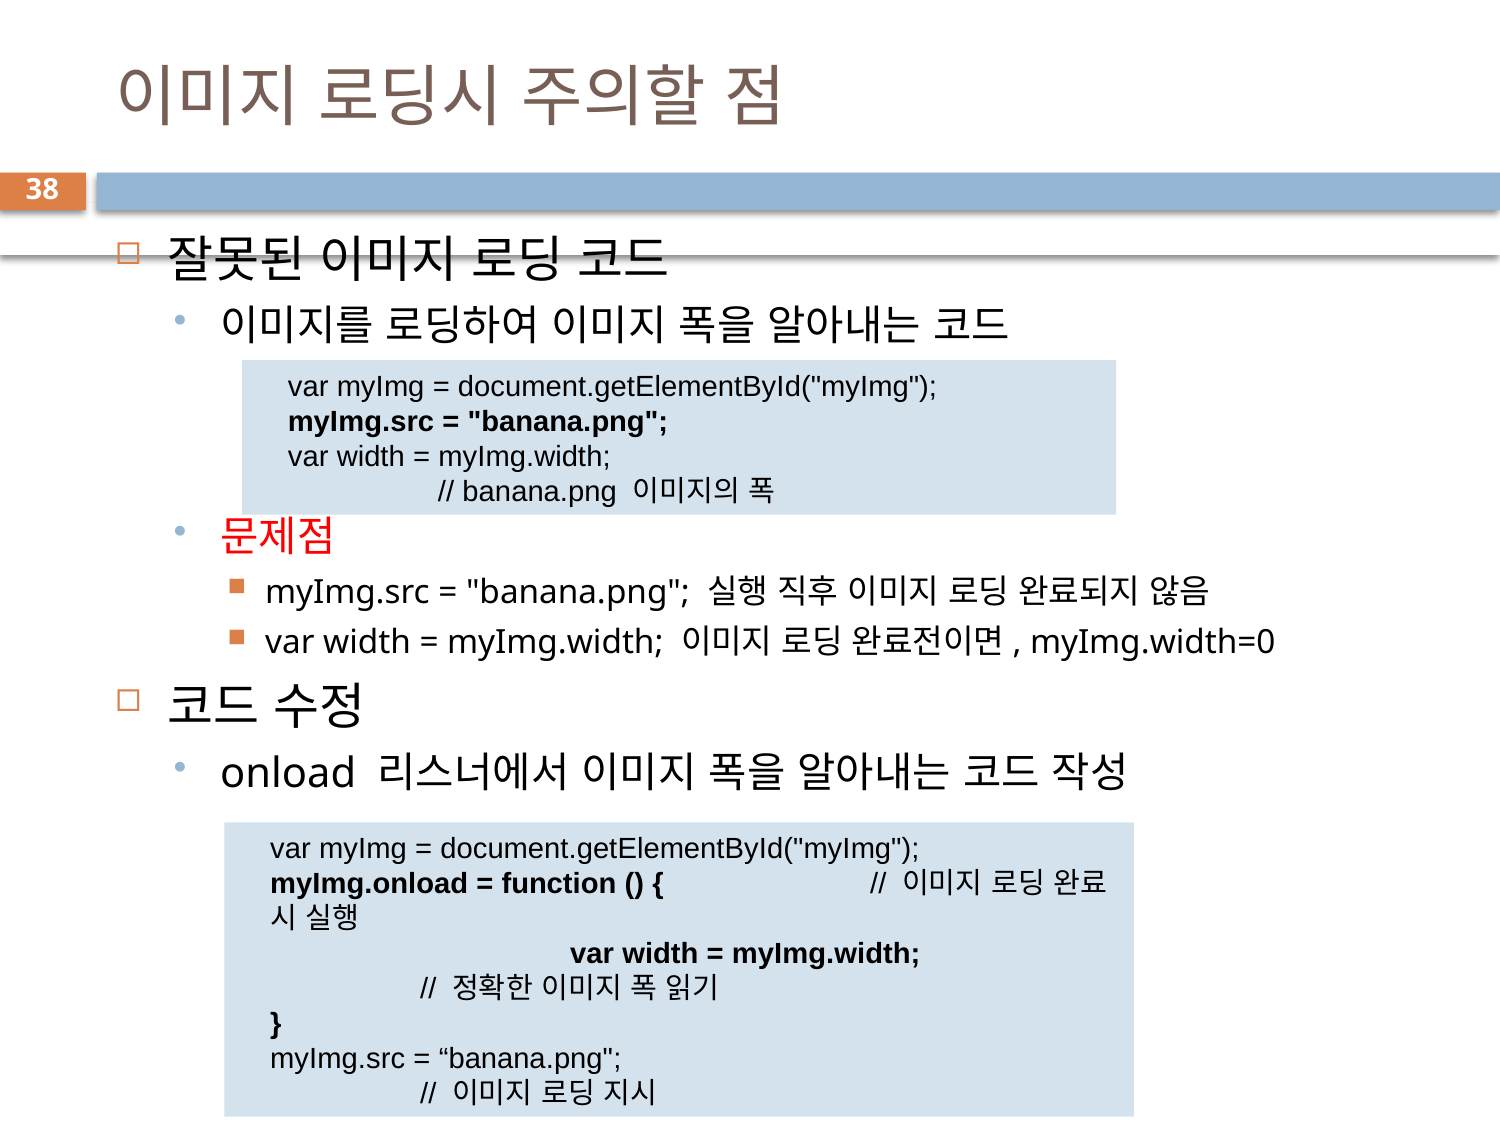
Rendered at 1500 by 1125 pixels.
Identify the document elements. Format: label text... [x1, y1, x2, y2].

text_box var myImg = document.getElementById("myImg"); myImg.onload = function () { // 이미지 로딩 완료 시 실행 var width = myImg.width; // 정확한 이미지 폭 읽기 } myImg.src = “banana.png"; // 이미지 로딩 지시 [224, 822, 1134, 1117]
list 잘못된 이미지 로딩 코드 이미지를 로딩하여 이미지 폭을 알아내는 코드 문제점 myImg.src = "banana.png"; 실행 직후 이미지 로딩 완료되지 않음 var width = myImg.width; 이미지 로딩 완료전이면, myImg.width=0 코드 수정 onload 리스너에서 이미지 폭을 알아내는 코드 작성 [100, 219, 1438, 1047]
title 이미지 로딩시 주의할 점 [100, 37, 1438, 149]
text_box var myImg = document.getElementById("myImg"); myImg.src = "banana.png"; var width = myImg.width; // banana.png 이미지의 폭 [242, 360, 1117, 515]
slide_number 38 [0, 170, 87, 211]
